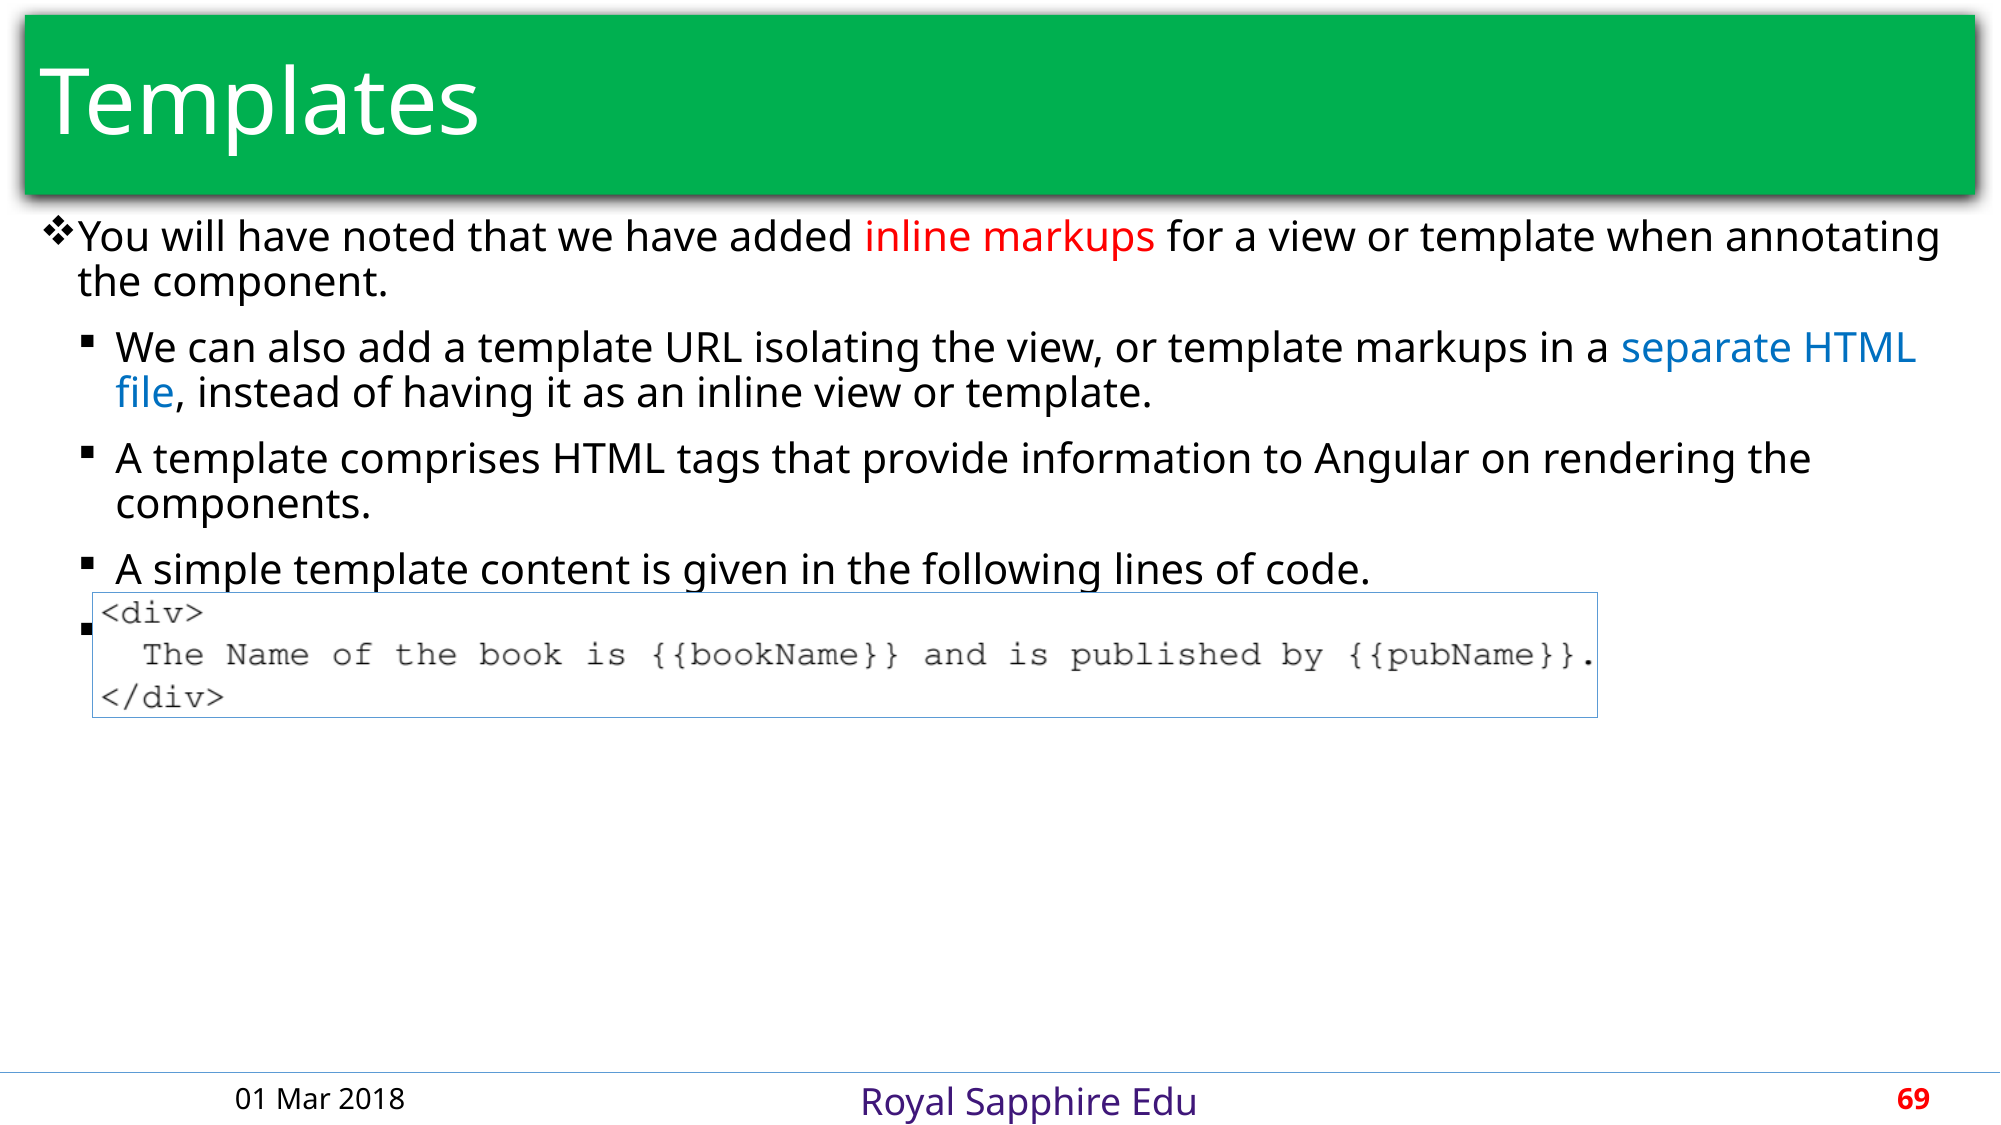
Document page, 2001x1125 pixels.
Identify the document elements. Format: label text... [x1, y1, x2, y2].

title Templates [24, 14, 1975, 195]
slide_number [220, 1072, 671, 1115]
picture [92, 592, 1598, 718]
slide_number 69 [1495, 1072, 1946, 1115]
list You will have noted that we have added inline markups for a view or template when annotating the component. We can also add a template URL isolating the view, or template markups in a separate HTML file, instead of having it as an inline view or template. A template comprises HTML tags that provide information to Angular on rendering the components. A simple template content is given in the following lines of code. It renders the name of the book and publisher: [24, 208, 1975, 1063]
